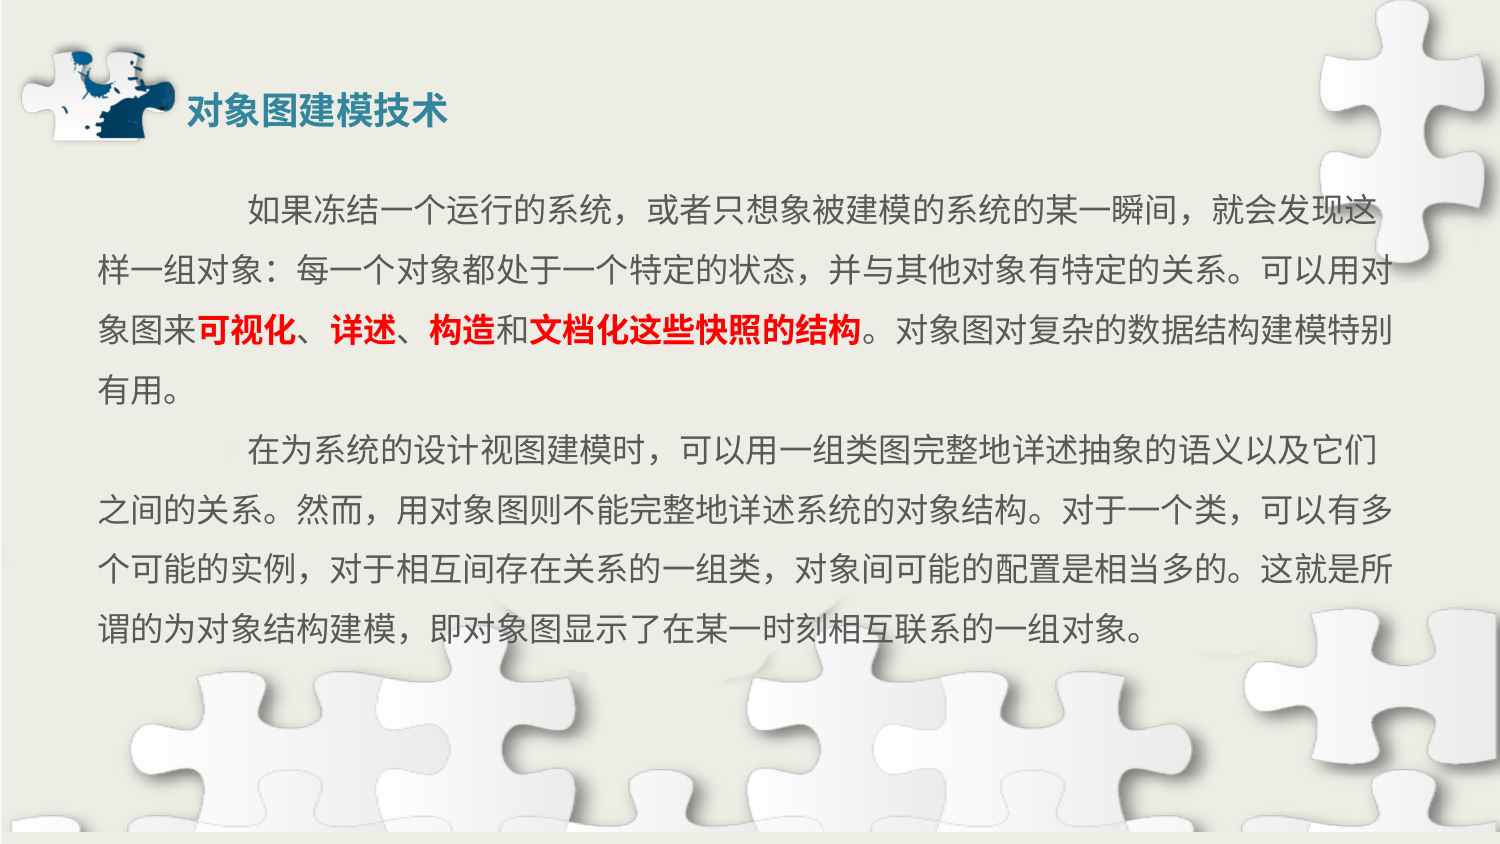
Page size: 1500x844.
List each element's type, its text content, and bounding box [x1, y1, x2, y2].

text_box 如果冻结一个运行的系统，或者只想象被建模的系统的某一瞬间，就会发现这样一组对象：每一个对象都处于一个特定的状态，并与其他对象有特定的关系。可以用对象图来可视化、详述、构造和文档化这些快照的结构。对象图对复杂的数据结构建模特别有用。 在为系统的设计视图建模时，可以用一组类图完整地详述抽象的语义以及它们之间的关系。然而，用对象图则不能完整地详述系统的对象结构。对于一个类，可以有多个可能的实例，对于相互间存在关系的一组类，对象间可能的配置是相当多的。这就是所谓的为对象结构建模，即对象图显示了在某一时刻相互联系的一组对象。 [82, 161, 1418, 656]
text_box 对象图建模技术 [171, 79, 467, 139]
picture [0, 0, 1500, 844]
